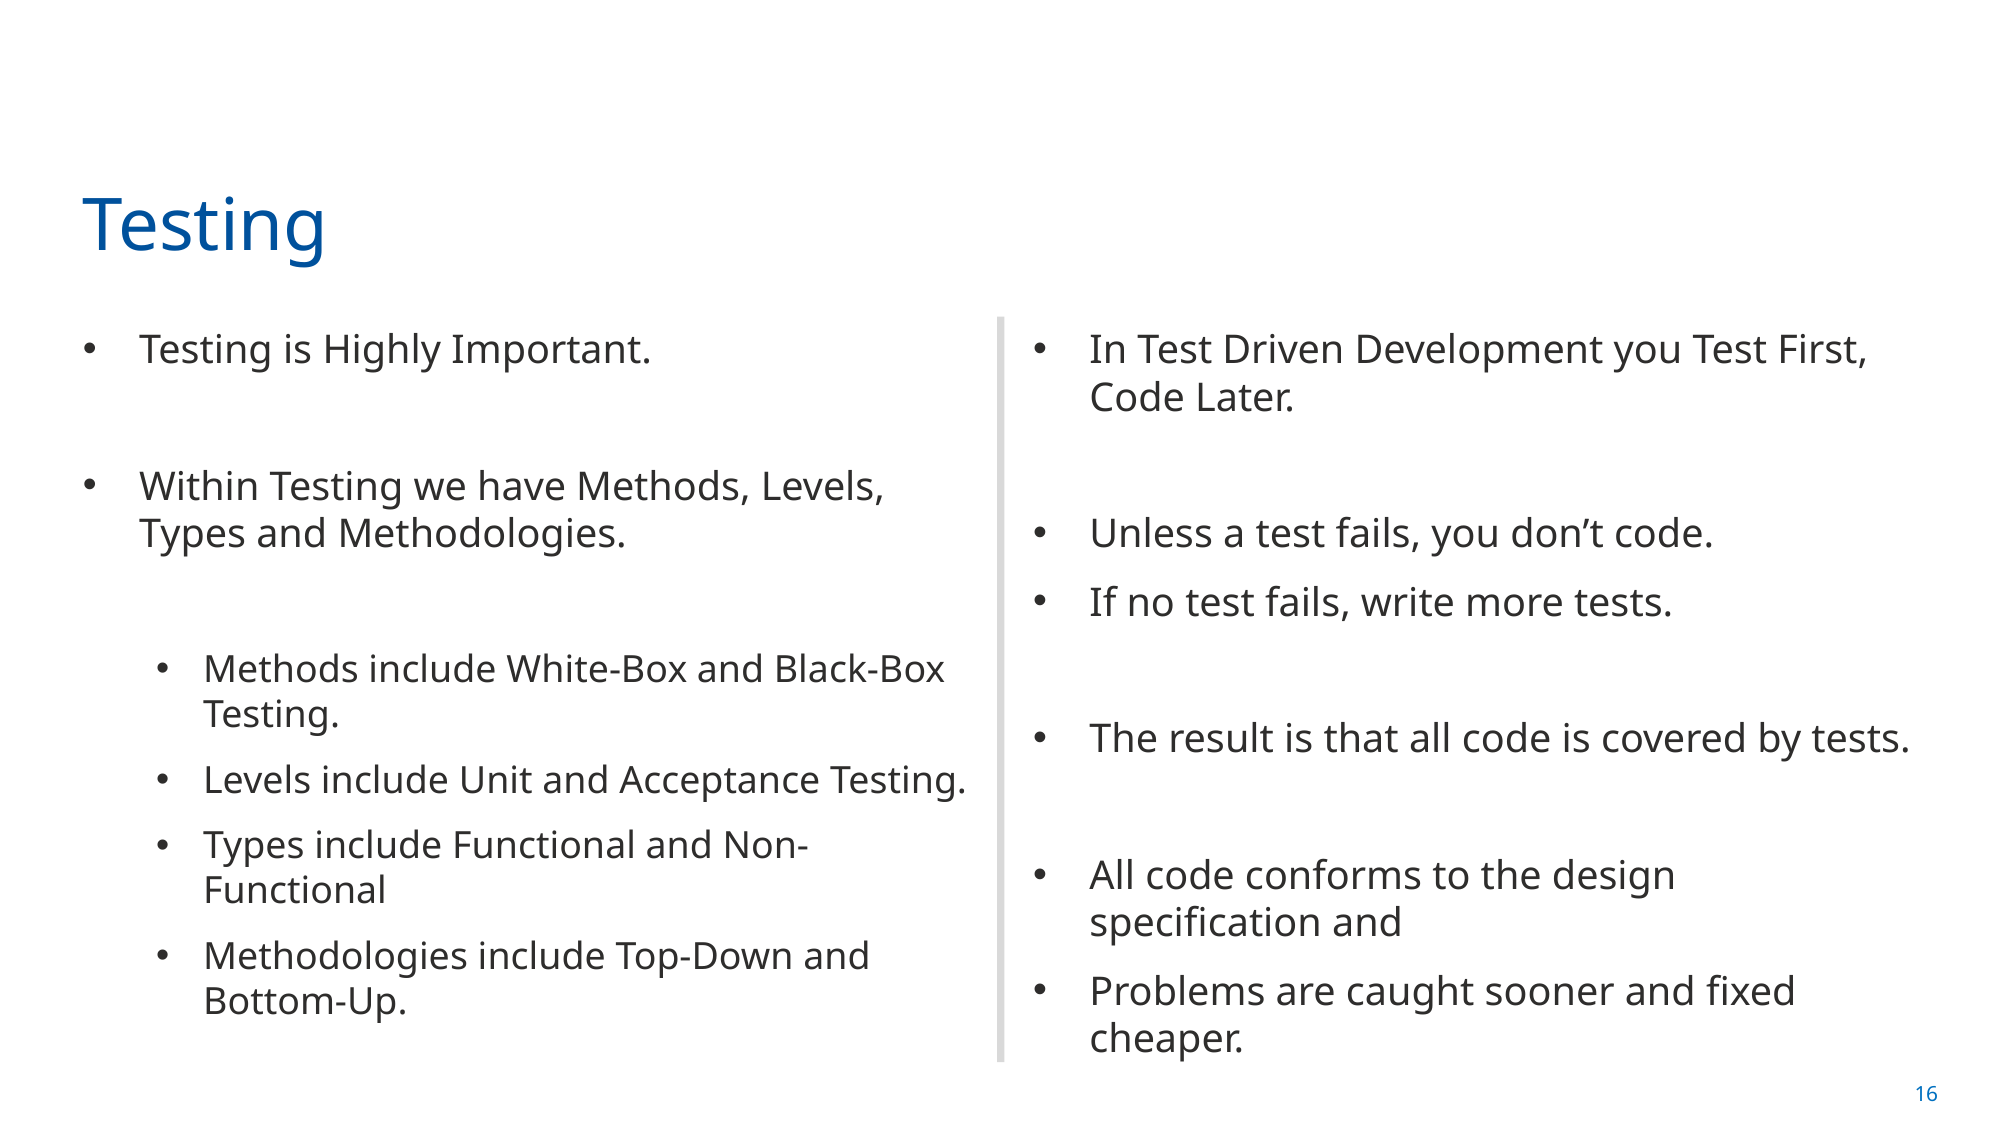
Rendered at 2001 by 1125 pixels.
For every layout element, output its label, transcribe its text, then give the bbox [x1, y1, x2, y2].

list Testing is Highly Important. Within Testing we have Methods, Levels, Types and Methodologies. Methods include White-Box and Black-Box Testing. Levels include Unit and Acceptance Testing. Types include Functional and Non-Functional Methodologies include Top-Down and Bottom-Up. [67, 316, 984, 1063]
title Testing [67, 170, 1565, 273]
list In Test Driven Development you Test First, Code Later. Unless a test fails, you don’t code. If no test fails, write more tests. The result is that all code is covered by tests. All code conforms to the design specification and Problems are caught sooner and fixed cheaper. [1018, 316, 1934, 1063]
